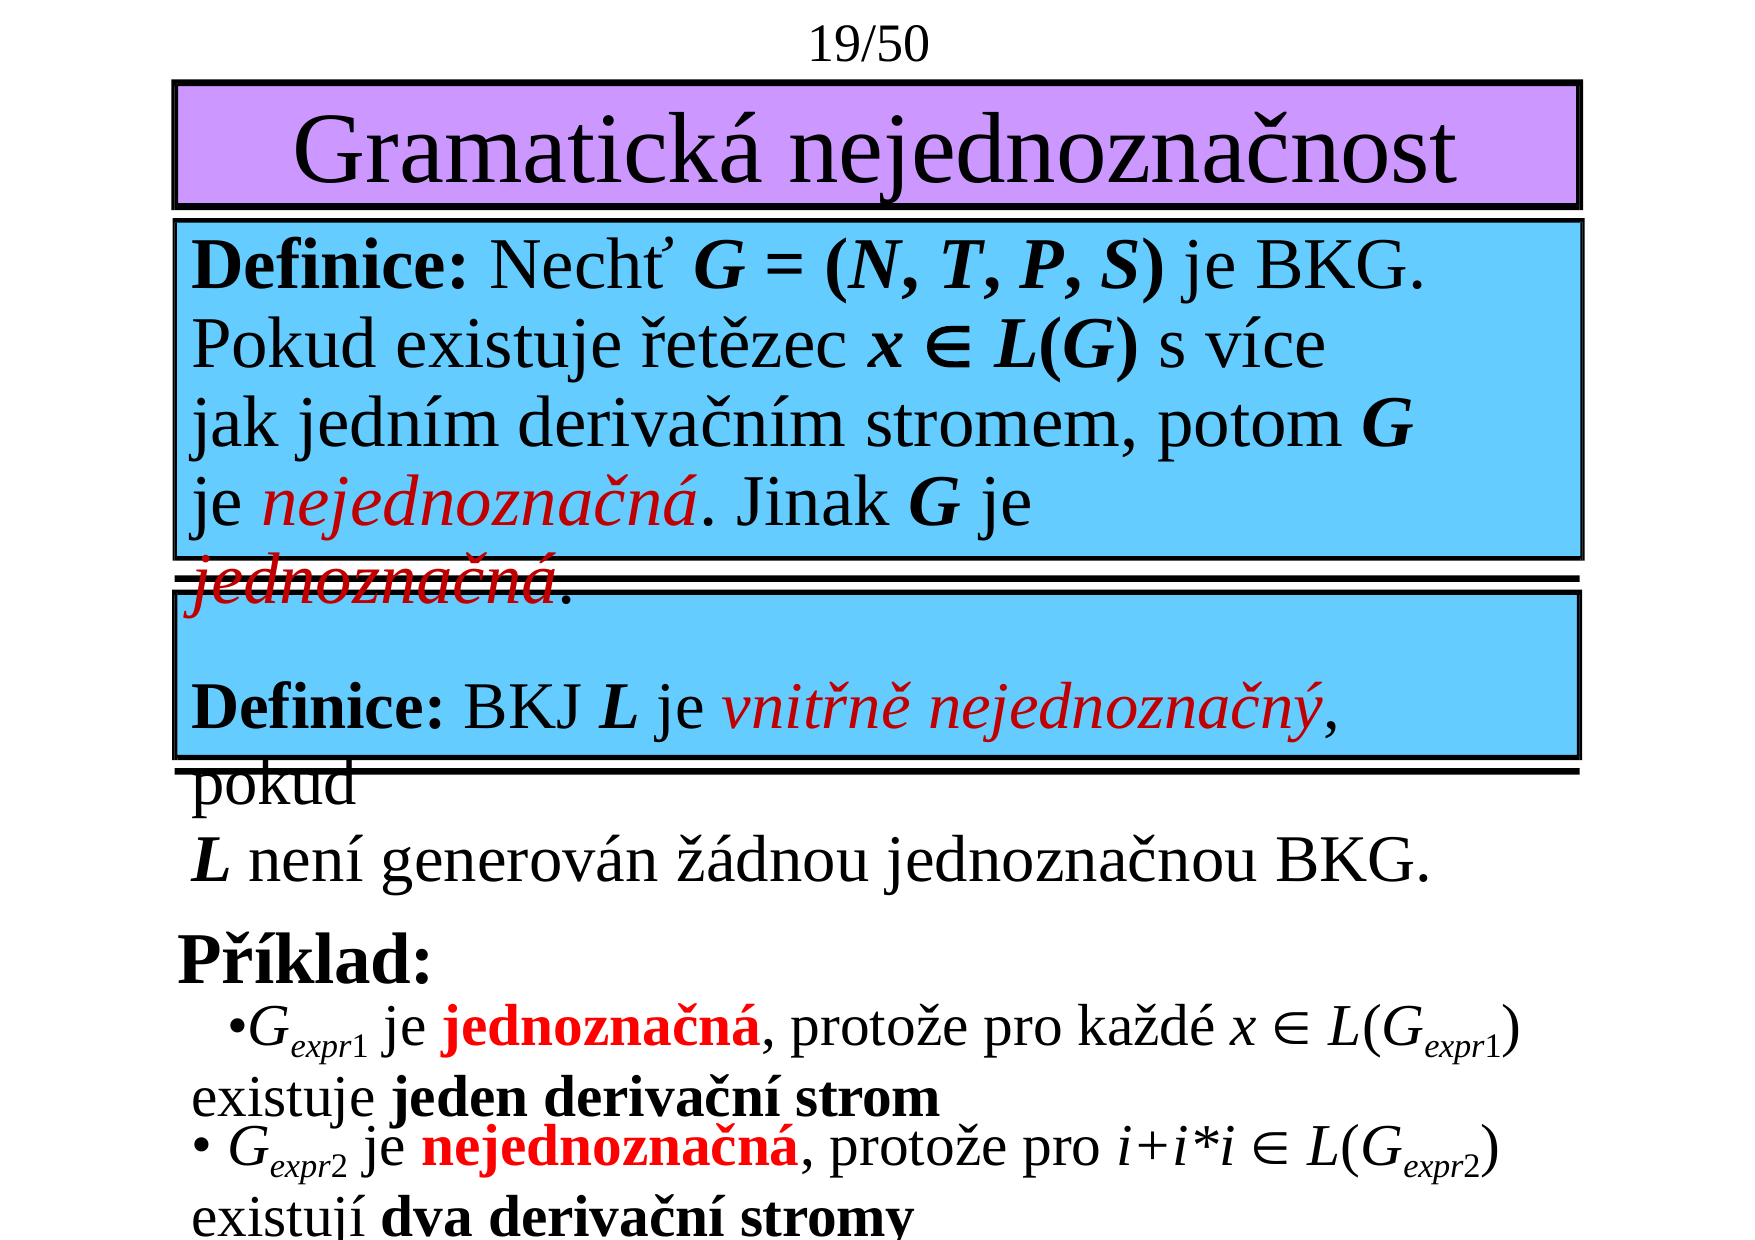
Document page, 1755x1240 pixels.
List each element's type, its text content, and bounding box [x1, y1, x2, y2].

text_box [1542, 768, 1580, 775]
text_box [171, 589, 1583, 761]
text_box 19/50 [805, 4, 935, 73]
text_box Definice: Nechť G = (N, T, P, S) je BKG. Pokud existuje řetězec x  L(G) s více jak jedním derivačním stromem, potom G je nejednoznačná. Jinak G je jednoznačná. Definice: BKJ L je vnitřně nejednoznačný, pokud L není generován žádnou jednoznačnou BKG. Příklad: Gexpr1 je jednoznačná, protože pro každé x  L(Gexpr1) existuje jeden derivační strom Gexpr2 je nejednoznačná, protože pro i+i*i  L(Gexpr2) existují dva derivační stromy Lexpr = L(Gexpr1) = L(Gexpr2) není vnitřně nejednoznačný, protože Gexpr1 je jednoznačná [169, 766, 1542, 1240]
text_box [172, 217, 1586, 561]
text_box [171, 78, 1584, 211]
text_box [1542, 575, 1580, 582]
text_box Definice: Nechť G = (N, T, P, S) je BKG. Pokud existuje řetězec x  L(G) s více jak jedním derivačním stromem, potom G je nejednoznačná. Jinak G je jednoznačná. Definice: BKJ L je vnitřně nejednoznačný, pokud L není generován žádnou jednoznačnou BKG. Příklad: Gexpr1 je jednoznačná, protože pro každé x  L(Gexpr1) existuje jeden derivační strom Gexpr2 je nejednoznačná, protože pro i+i*i  L(Gexpr2) existují dva derivační stromy Lexpr = L(Gexpr1) = L(Gexpr2) není vnitřně nejednoznačný, protože Gexpr1 je jednoznačná [169, 565, 1542, 590]
